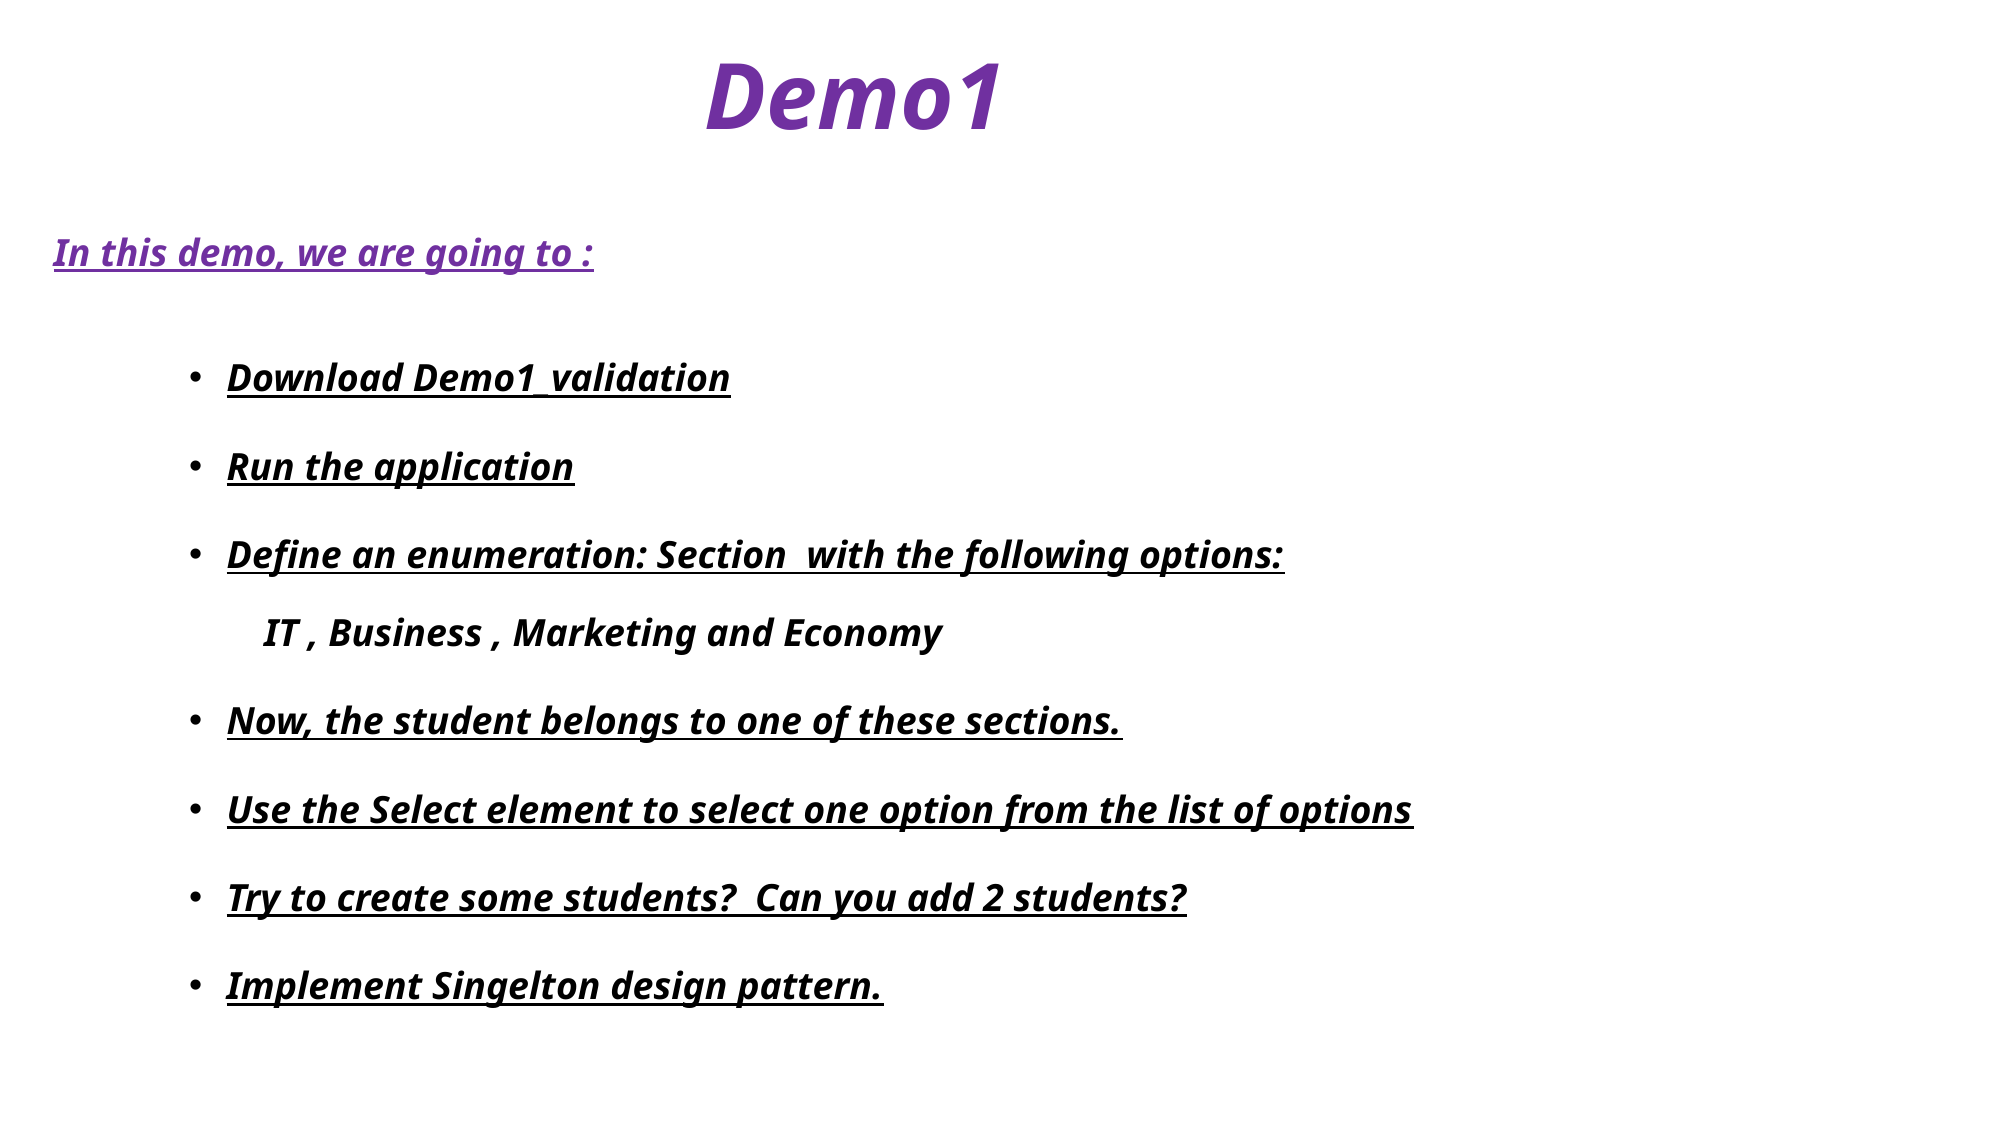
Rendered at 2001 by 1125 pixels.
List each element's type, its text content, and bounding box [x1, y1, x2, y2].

list Download Demo1_validation Run the application Define an enumeration: Section with the following options: IT , Business , Marketing and Economy Now, the student belongs to one of these sections. Use the Select element to select one option from the list of options Try to create some students? Can you add 2 students? Implement Singelton design pattern. [174, 324, 1508, 1039]
title Demo1 [264, 27, 1445, 172]
text_box In this demo, we are going to : [39, 199, 609, 282]
